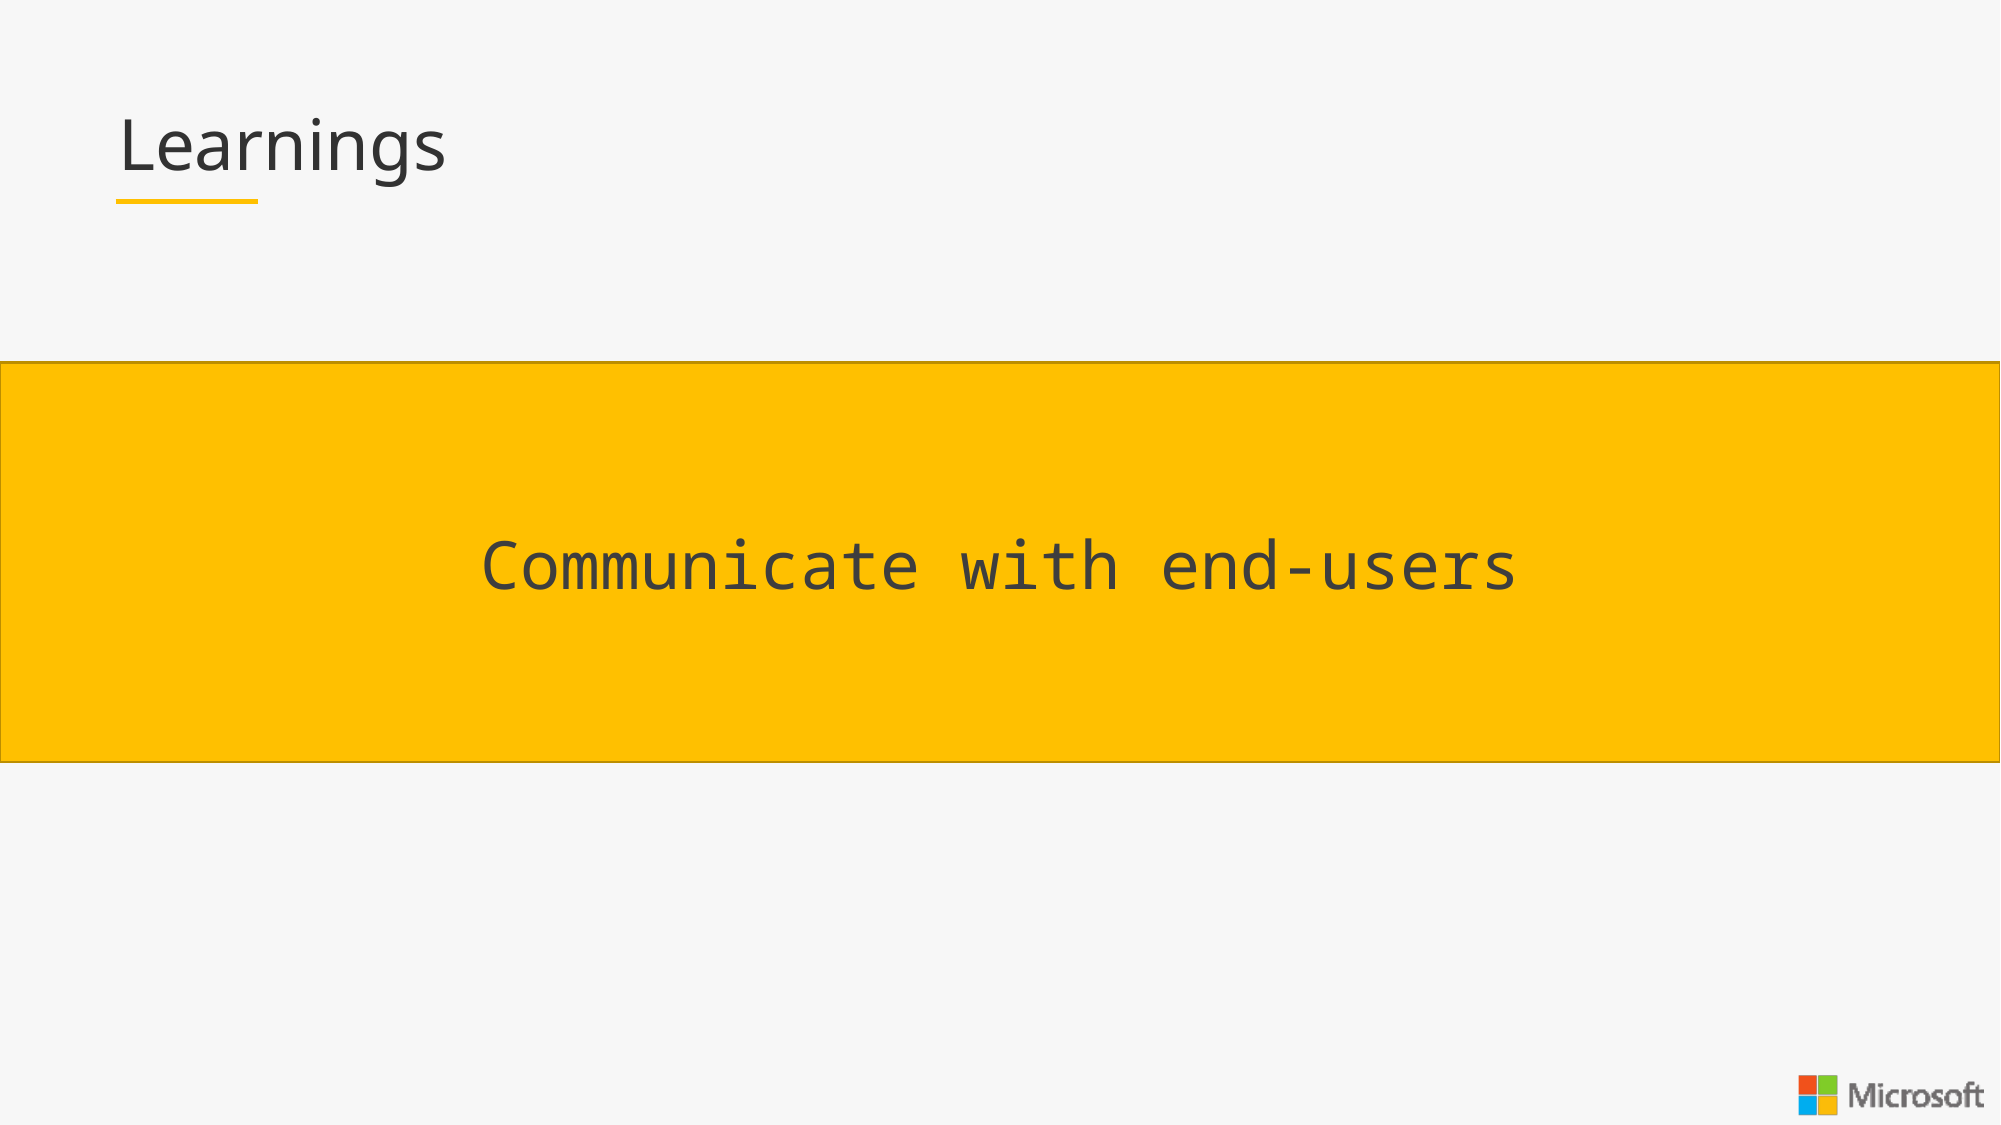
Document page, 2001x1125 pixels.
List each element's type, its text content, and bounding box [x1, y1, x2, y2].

picture [1798, 1049, 1984, 1125]
title Learnings [103, 102, 1897, 257]
text_box Communicate with end-users [0, 361, 2000, 763]
